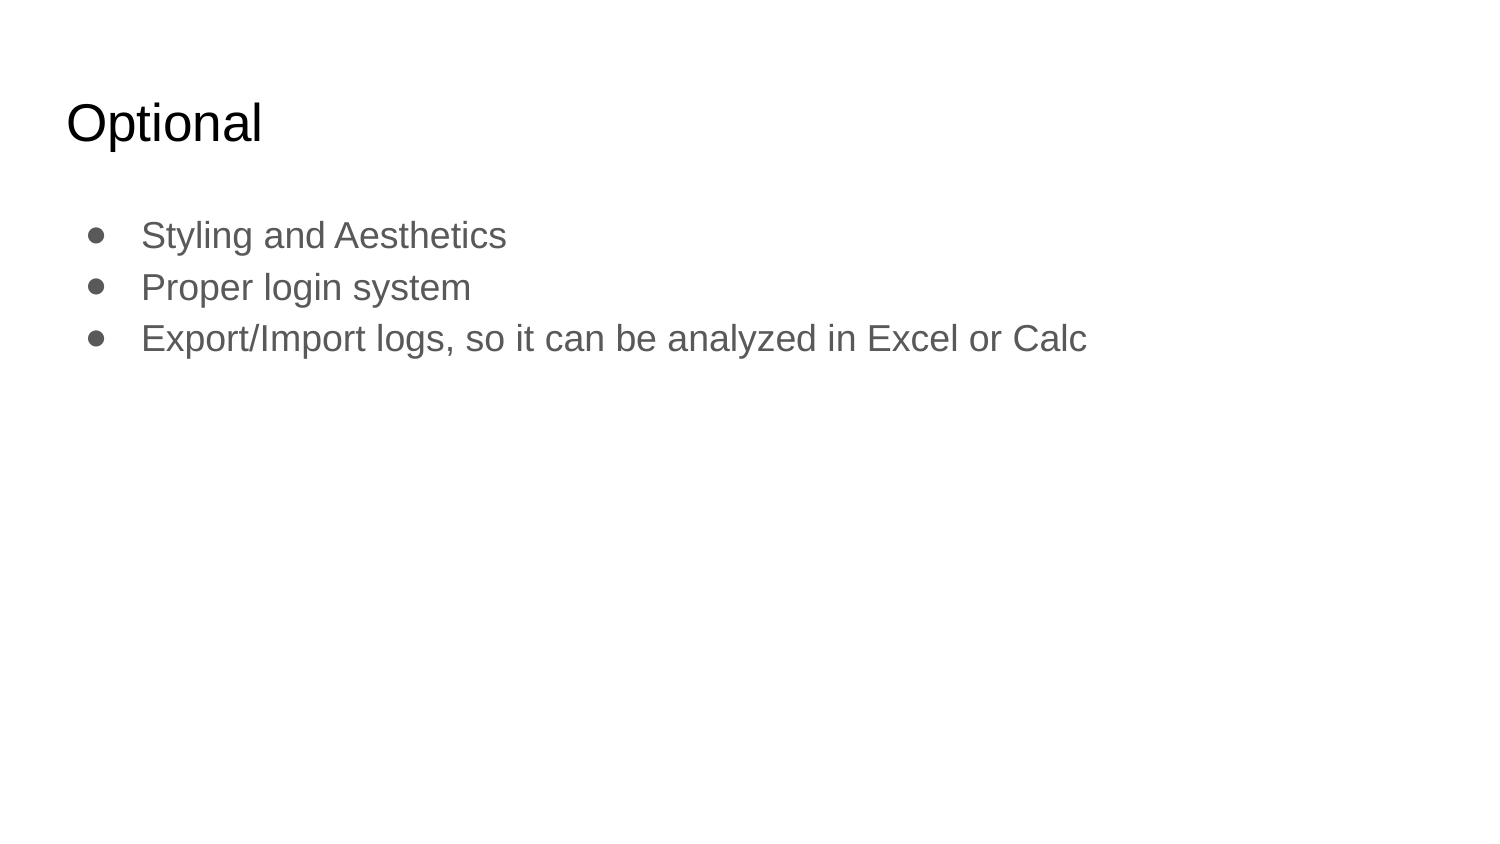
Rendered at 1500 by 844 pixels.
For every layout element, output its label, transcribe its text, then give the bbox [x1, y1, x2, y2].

list Styling and Aesthetics Proper login system Export/Import logs, so it can be analyzed in Excel or Calc [51, 189, 1449, 750]
title Optional [51, 72, 1449, 167]
